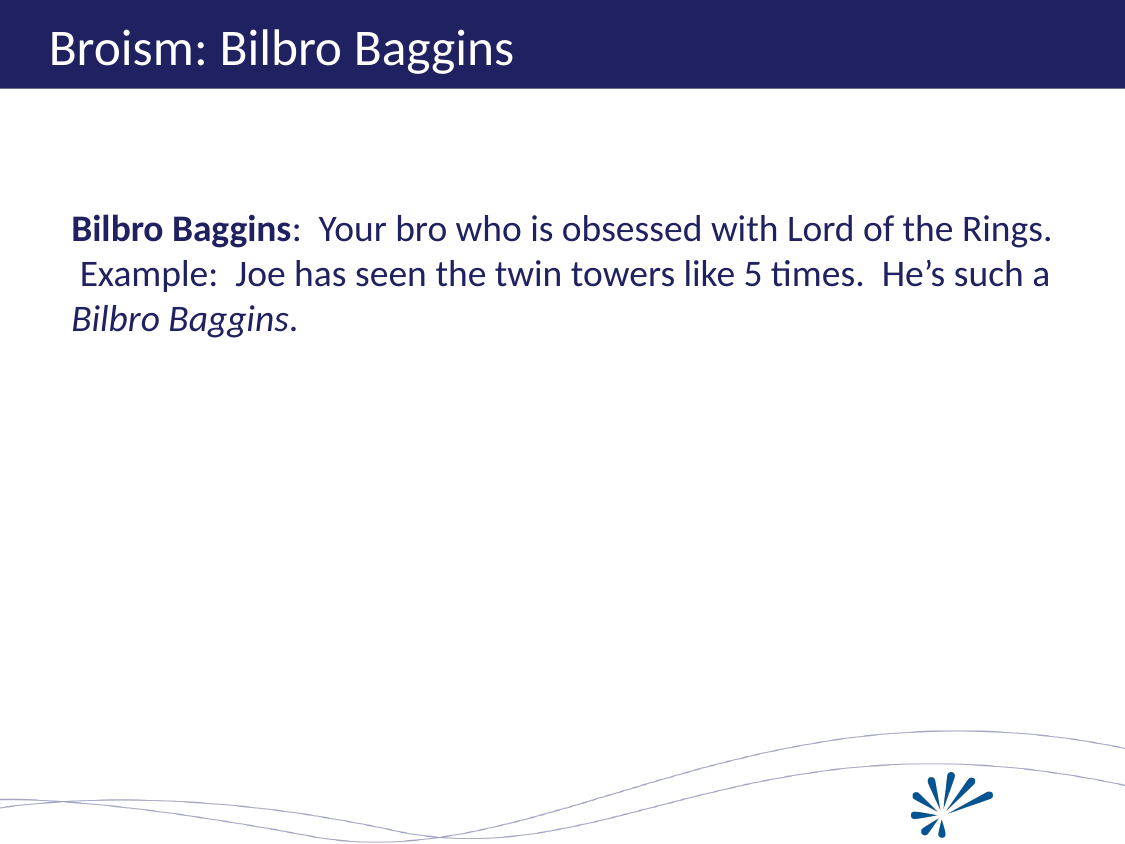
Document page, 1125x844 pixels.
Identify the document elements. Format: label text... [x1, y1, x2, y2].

title Broism: Bilbro Baggins [0, 0, 1125, 89]
list Bilbro Baggins: Your bro who is obsessed with Lord of the Rings. Example: Joe has seen the twin towers like 5 times. He’s such a Bilbro Baggins. [56, 196, 1069, 754]
picture [0, 724, 1125, 844]
